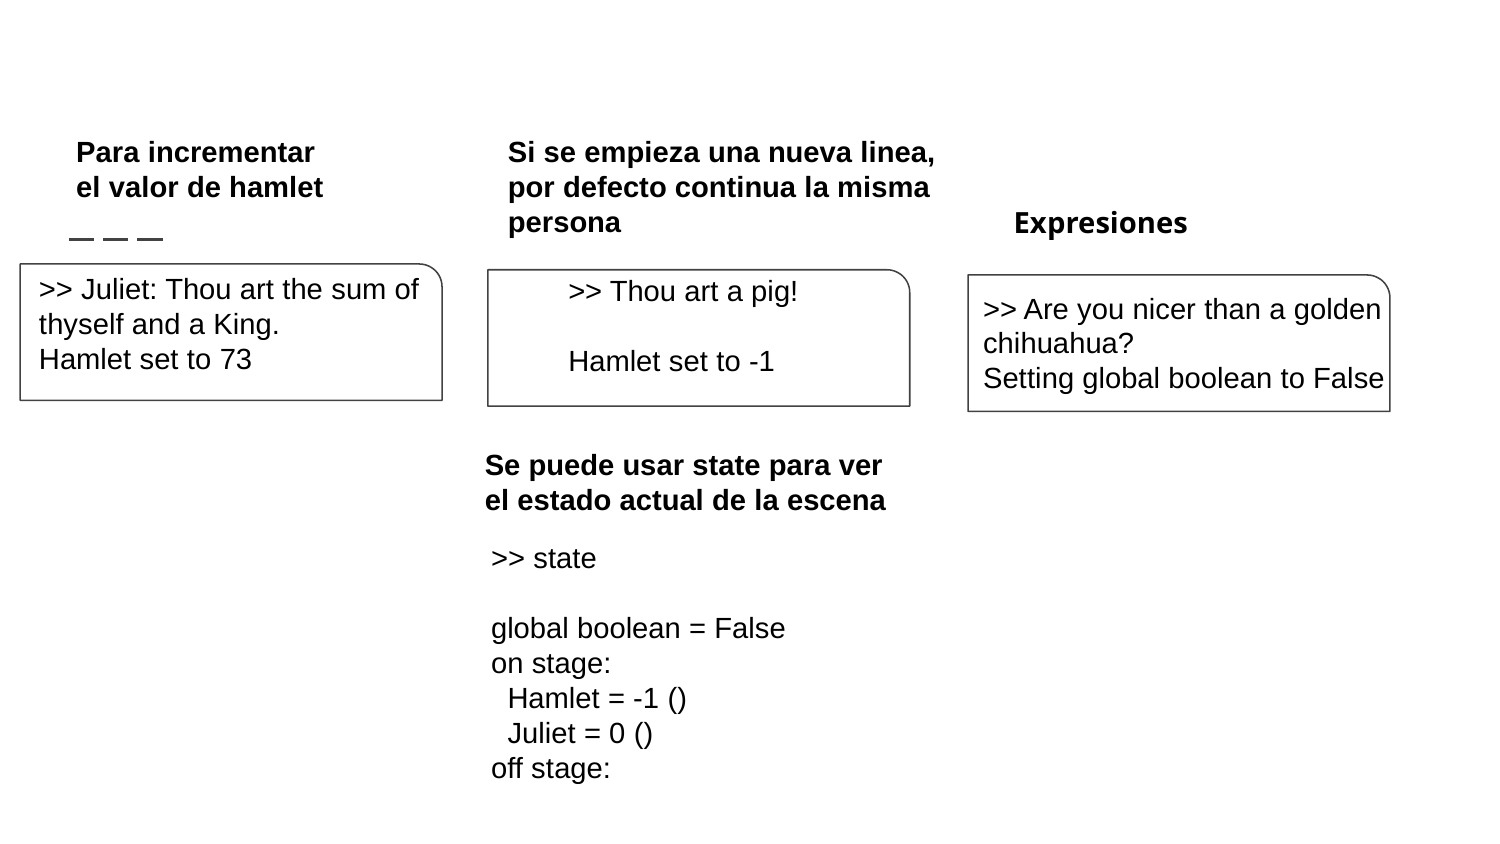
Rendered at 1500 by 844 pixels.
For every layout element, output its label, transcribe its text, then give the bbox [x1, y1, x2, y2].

text_box Para incrementar el valor de hamlet [61, 118, 492, 219]
text_box >> Are you nicer than a golden chihuahua? Setting global boolean to False [968, 274, 1461, 410]
text_box >> Thou art a pig! Hamlet set to -1 [553, 257, 1046, 428]
text_box >> Juliet: Thou art the sum of thyself and a King. Hamlet set to 73 [23, 255, 517, 390]
text_box [487, 269, 553, 407]
text_box Expresiones [998, 189, 1390, 255]
text_box >> state global boolean = False on stage: Hamlet = -1 () Juliet = 0 () off stage: [475, 524, 969, 834]
text_box Si se empieza una nueva linea, por defecto continua la misma persona [492, 118, 951, 254]
text_box Se puede usar state para ver el estado actual de la escena [469, 431, 928, 531]
text_box [20, 263, 443, 401]
